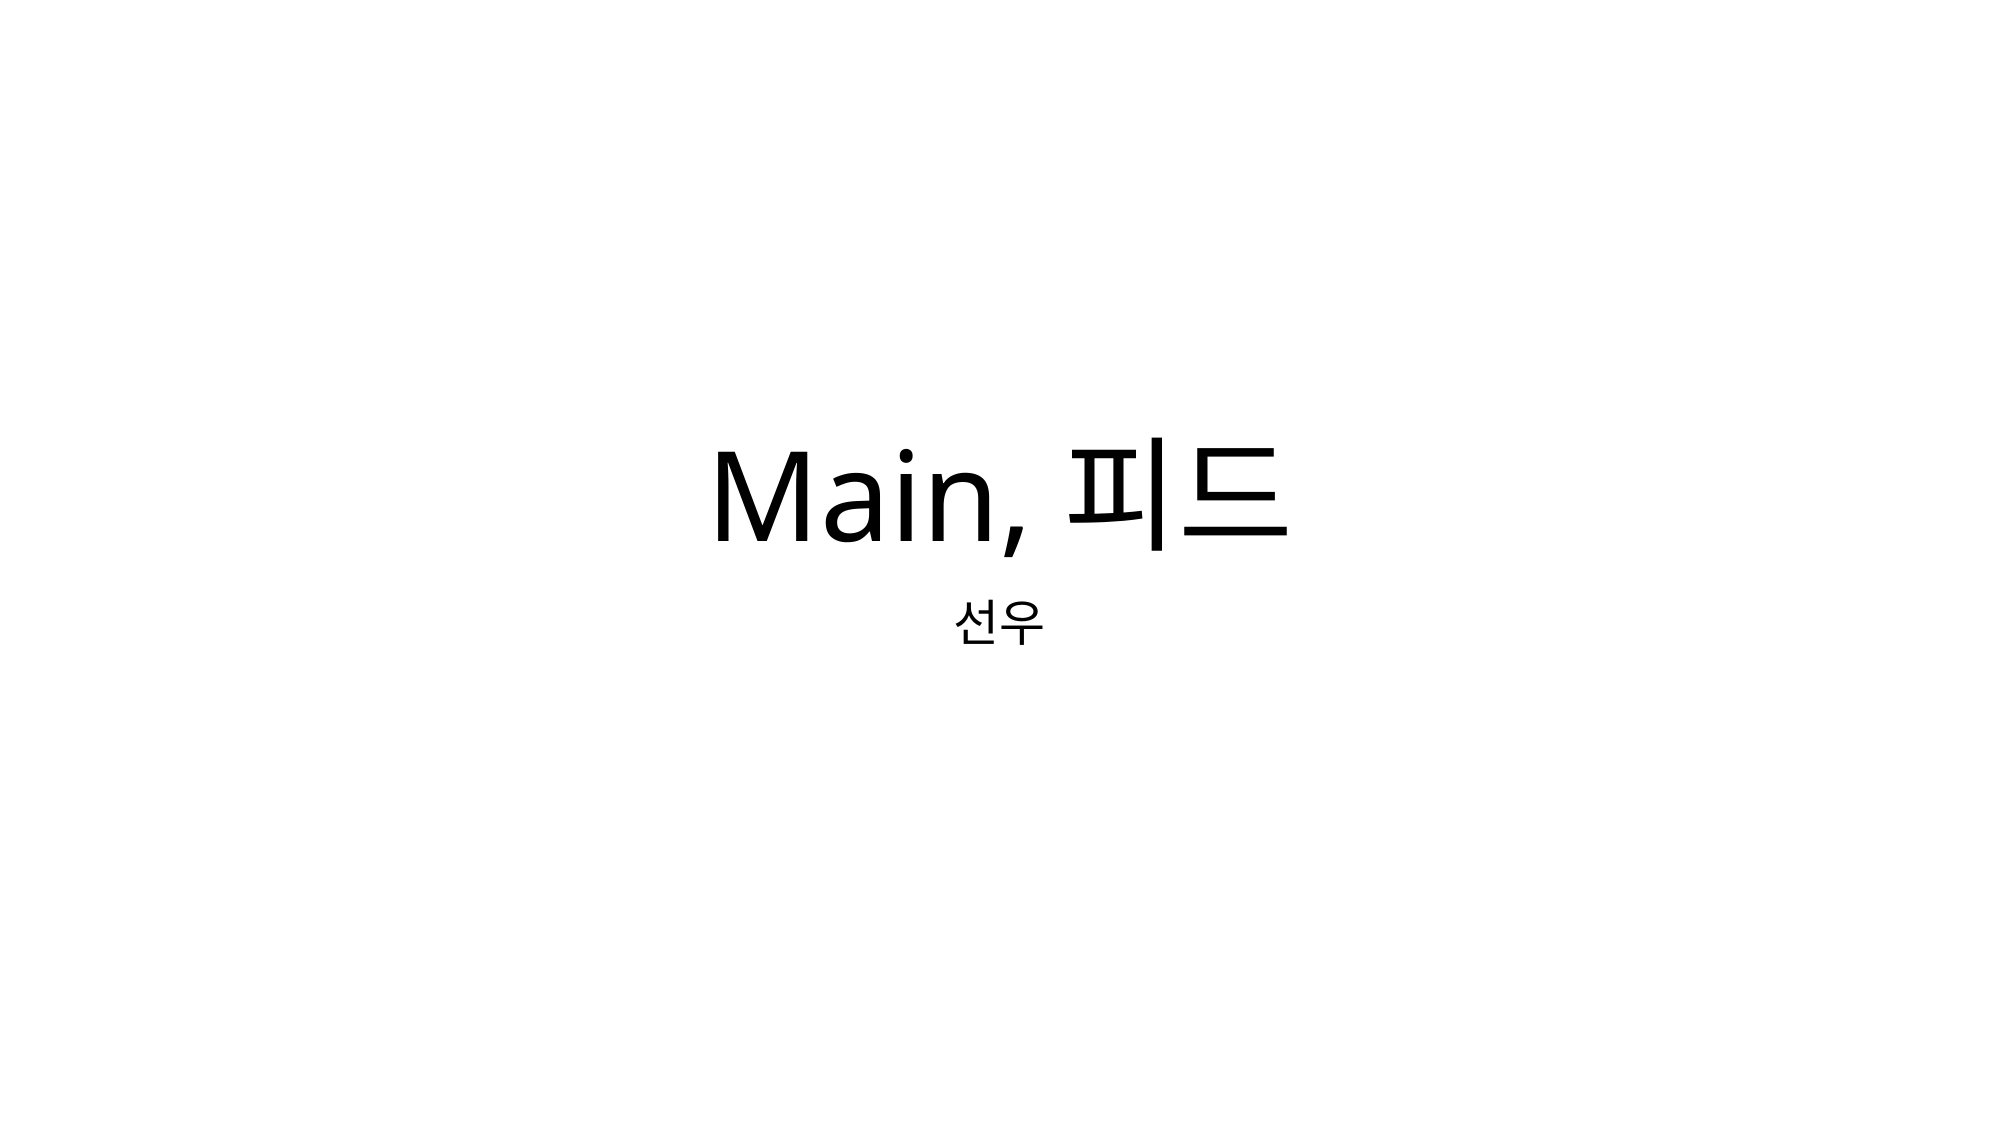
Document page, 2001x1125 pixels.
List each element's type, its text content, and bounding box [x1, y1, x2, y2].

title Main,피드 [249, 184, 1750, 576]
subtitle 선우 [249, 590, 1750, 863]
